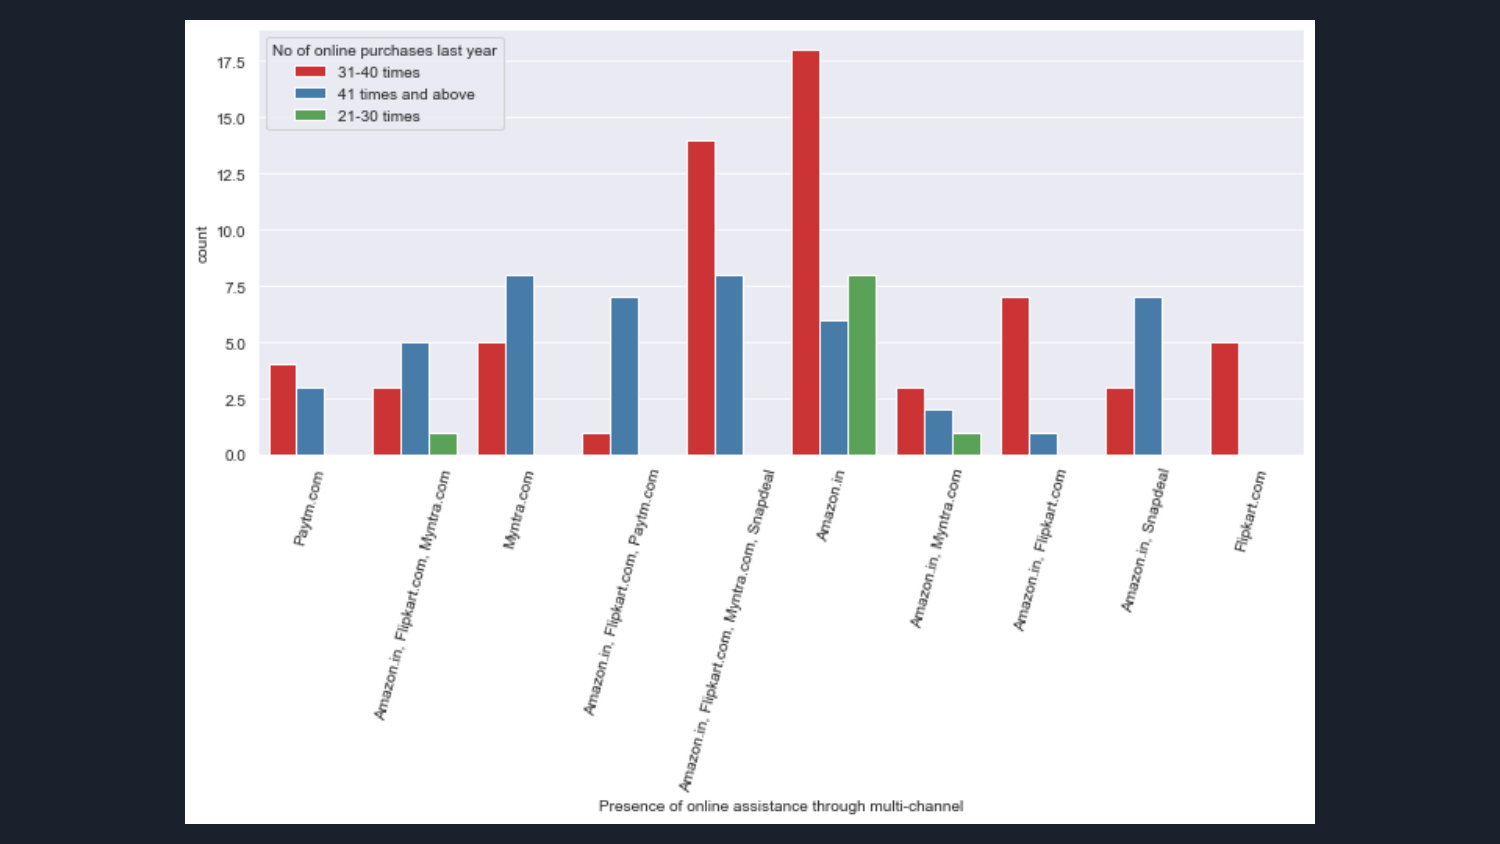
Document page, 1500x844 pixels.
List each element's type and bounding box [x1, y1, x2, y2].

picture [184, 19, 1316, 824]
